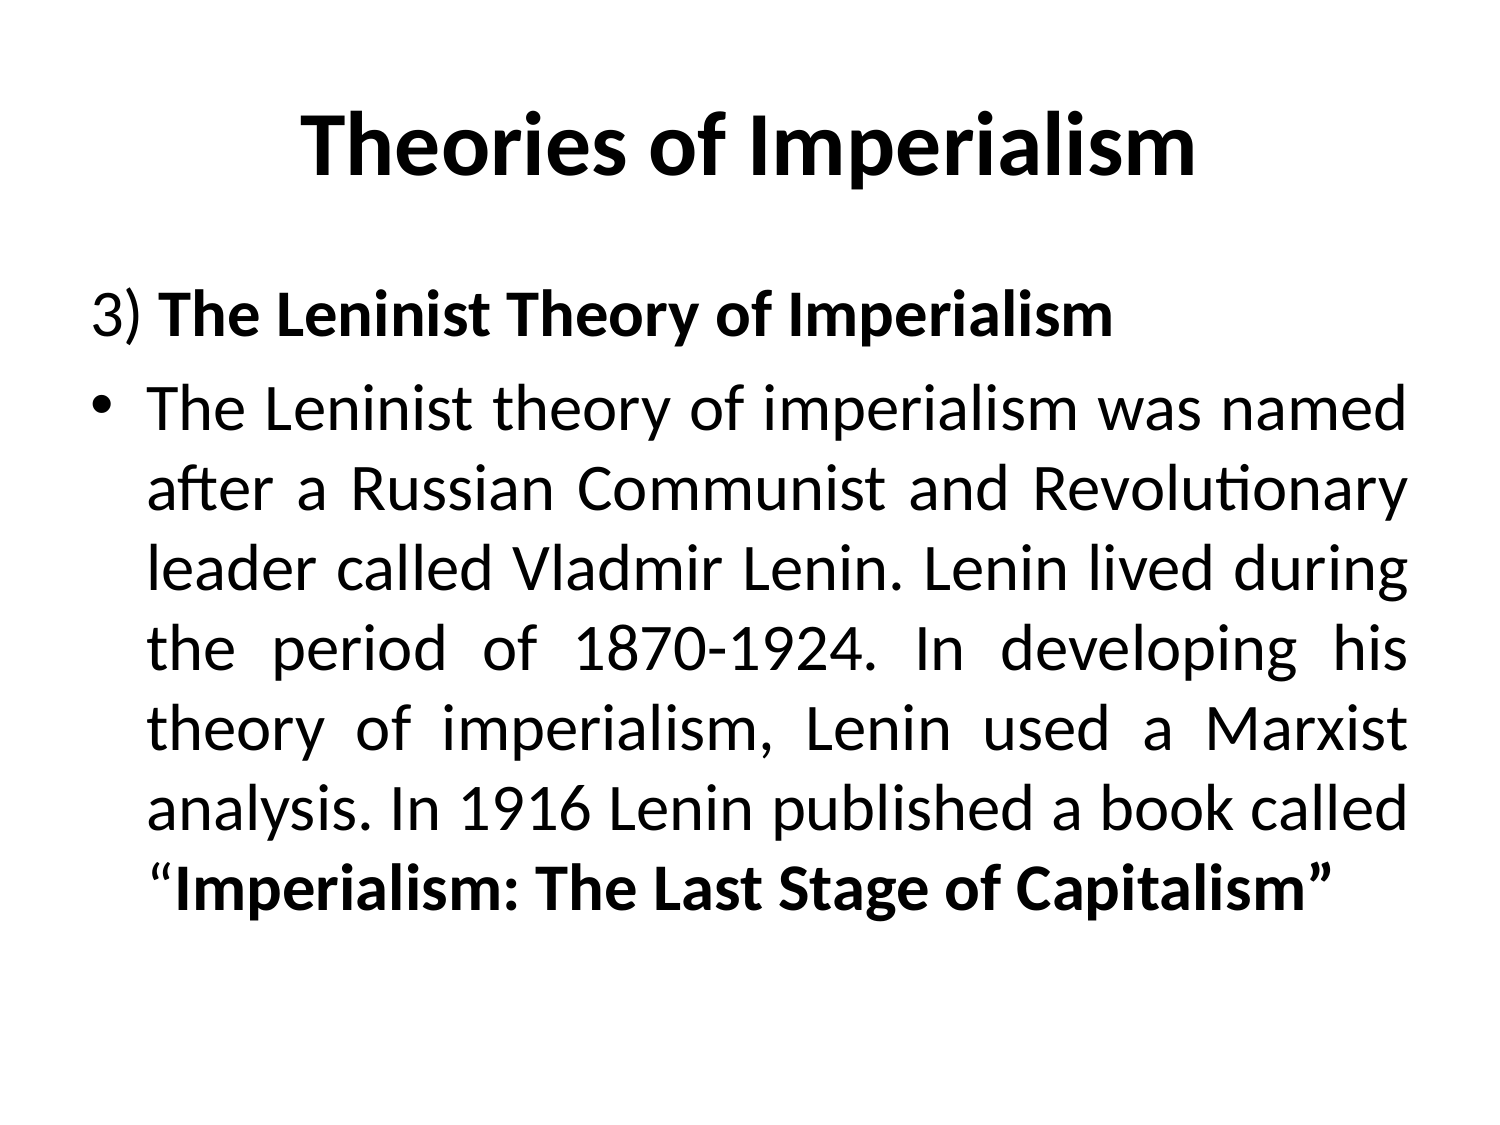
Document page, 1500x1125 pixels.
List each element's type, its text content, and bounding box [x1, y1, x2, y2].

list 3) The Leninist Theory of Imperialism The Leninist theory of imperialism was named after a Russian Communist and Revolutionary leader called Vladmir Lenin. Lenin lived during the period of 1870-1924. In developing his theory of imperialism, Lenin used a Marxist analysis. In 1916 Lenin published a book called “Imperialism: The Last Stage of Capitalism” [75, 262, 1425, 1005]
title Theories of Imperialism [75, 45, 1425, 233]
